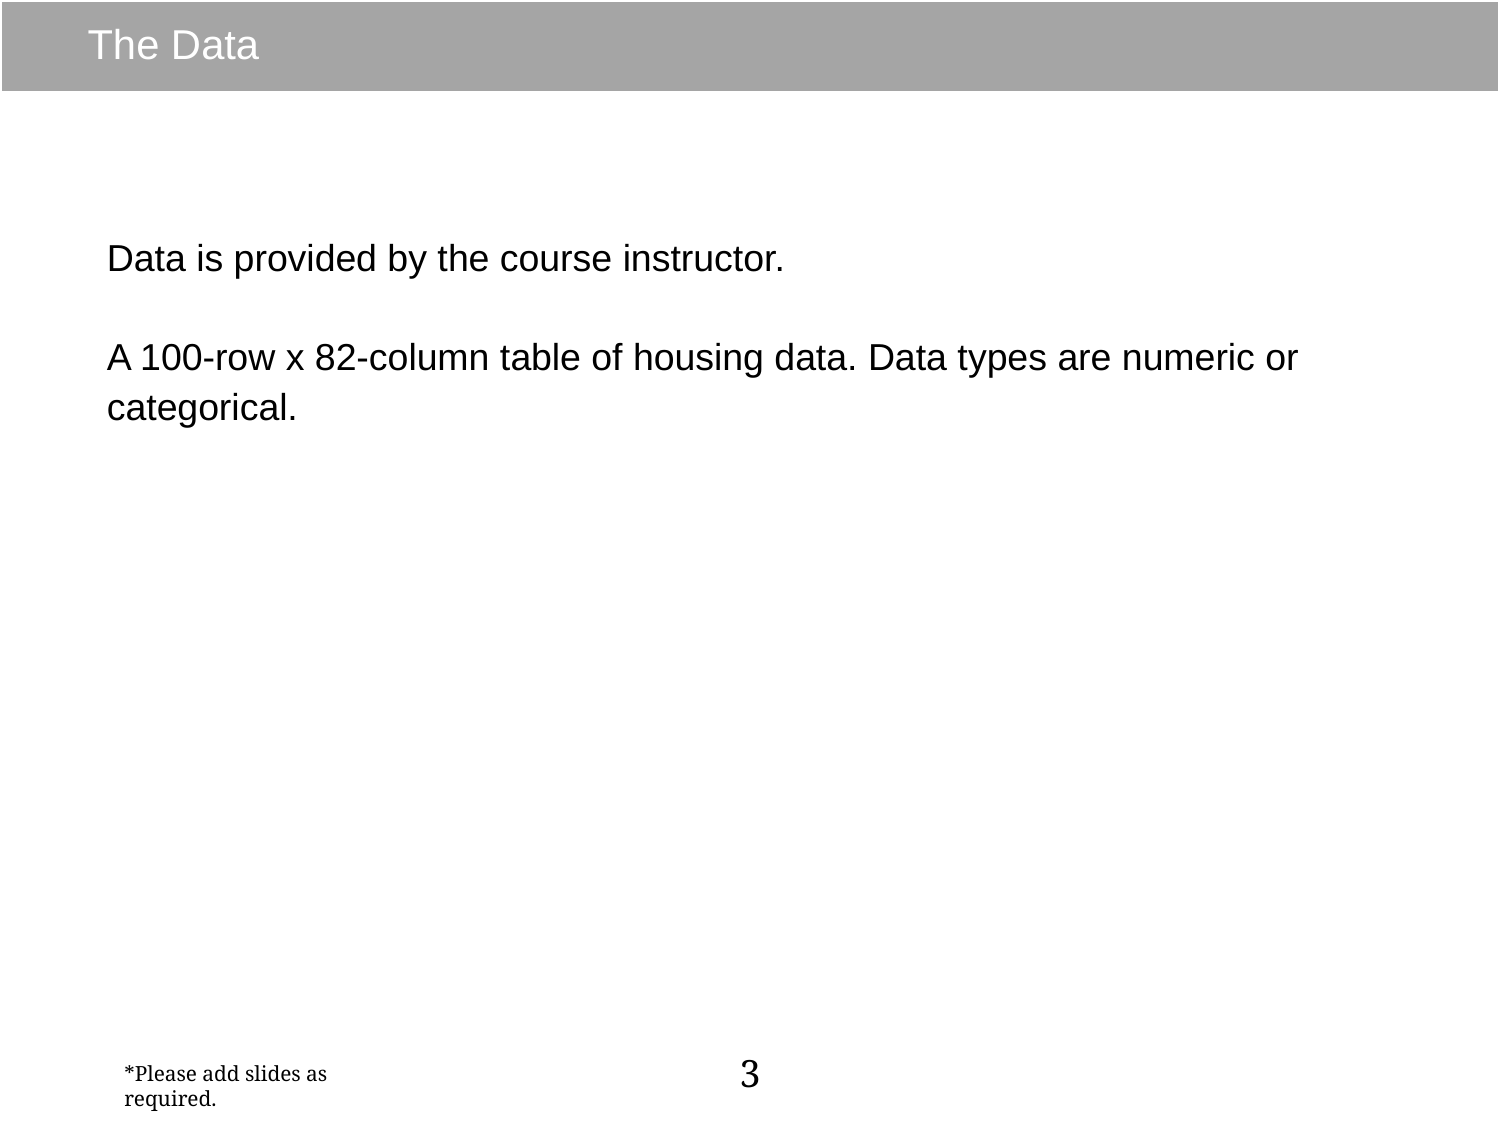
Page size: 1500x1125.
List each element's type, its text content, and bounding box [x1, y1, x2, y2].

list Data is provided by the course instructor. A 100-row x 82-column table of housing data. Data types are numeric or categorical. [99, 222, 1401, 903]
slide_number 3 [731, 1042, 769, 1125]
title The Data [79, 2, 1231, 91]
text_box *Please add slides as required. [116, 1053, 413, 1118]
